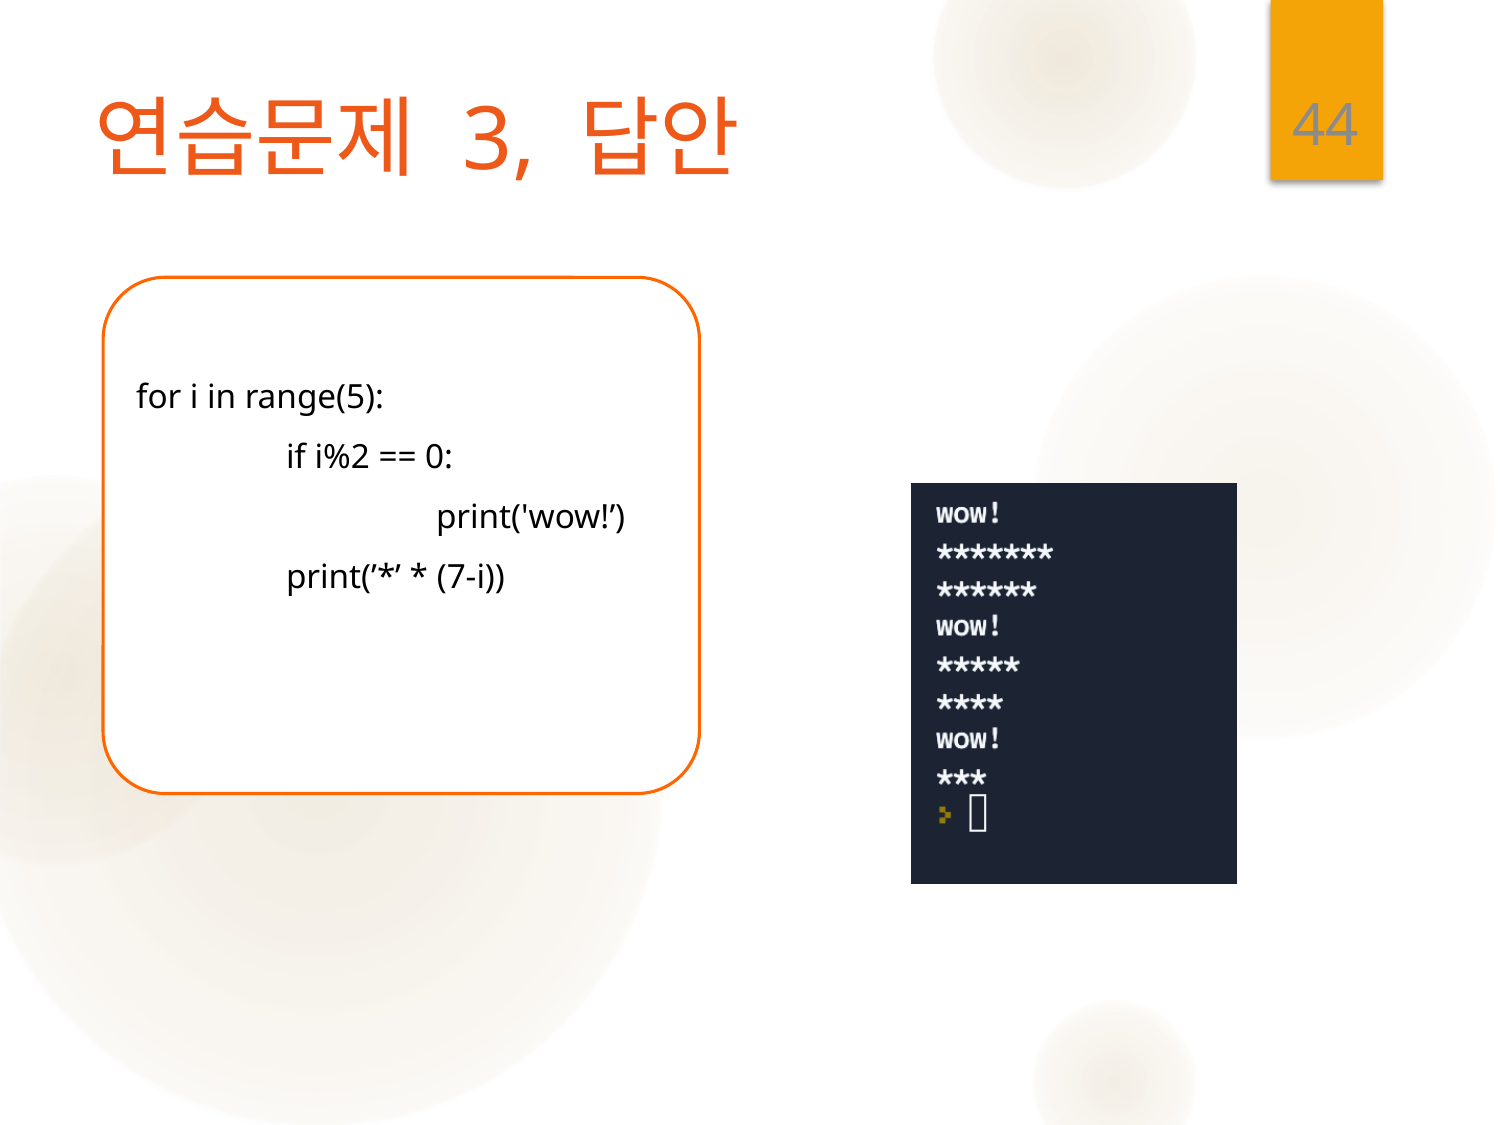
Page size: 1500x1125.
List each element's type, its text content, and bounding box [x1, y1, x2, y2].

slide_number 44 [1273, 48, 1378, 175]
title 연습문제 3, 답안 [79, 74, 1237, 304]
text_box for i in range(5): if i%2 == 0: print('wow!’) print(’*’ * (7-i)) [103, 277, 700, 794]
picture [911, 483, 1238, 884]
